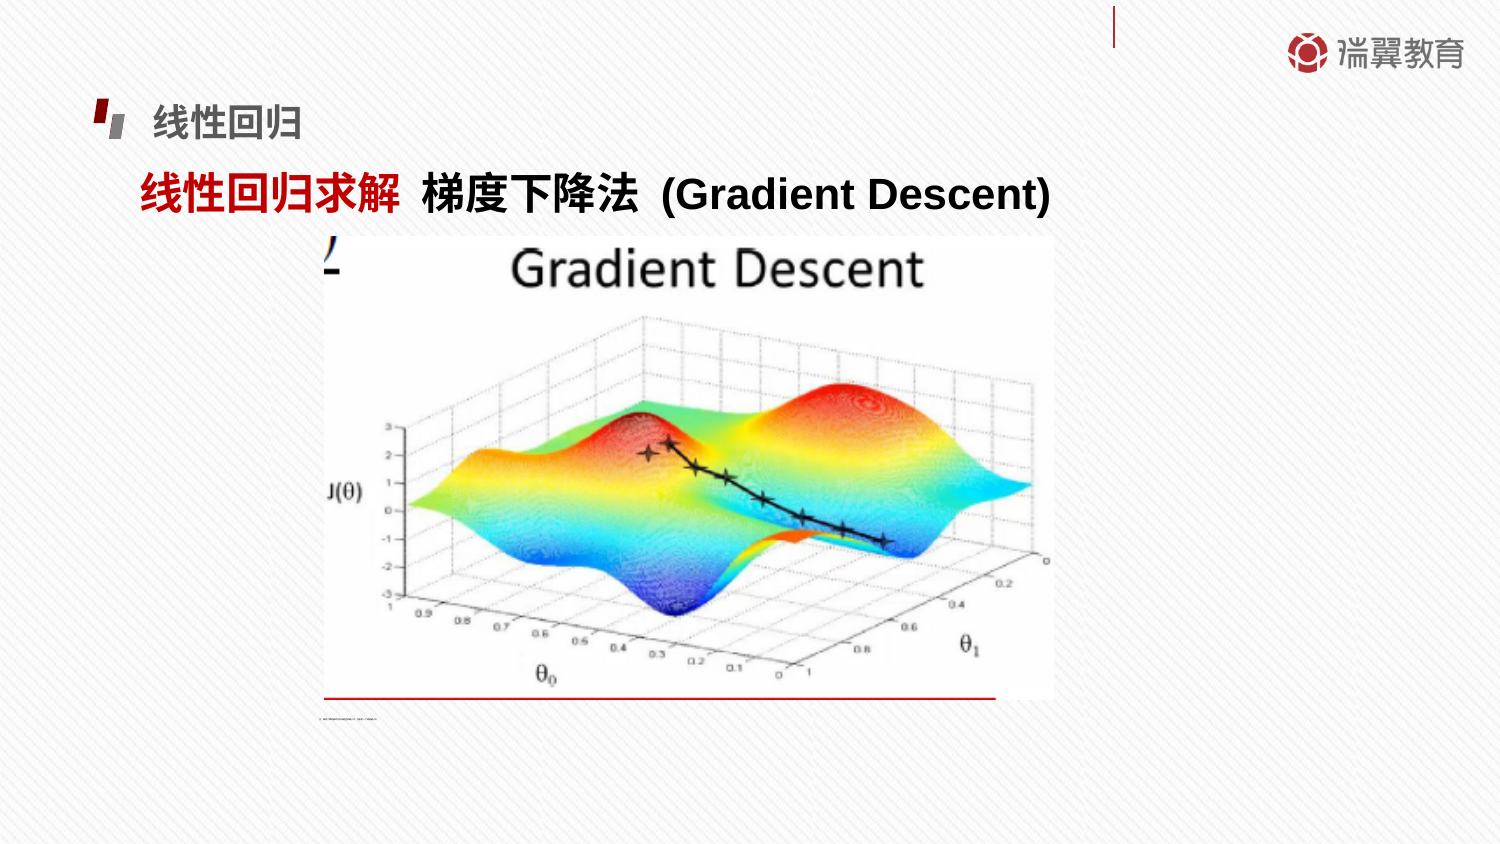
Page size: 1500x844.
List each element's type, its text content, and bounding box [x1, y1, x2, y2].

picture [0, 0, 1500, 844]
text_box 注：梯度下降的最终点并非是全局最小点，可能是一个局部最小点 [304, 710, 392, 728]
text_box 线性回归求解 梯度下降法 (Gradient Descent) [124, 168, 1393, 228]
text_box [108, 113, 126, 140]
text_box [92, 97, 111, 125]
text_box 线性回归 [137, 91, 829, 168]
